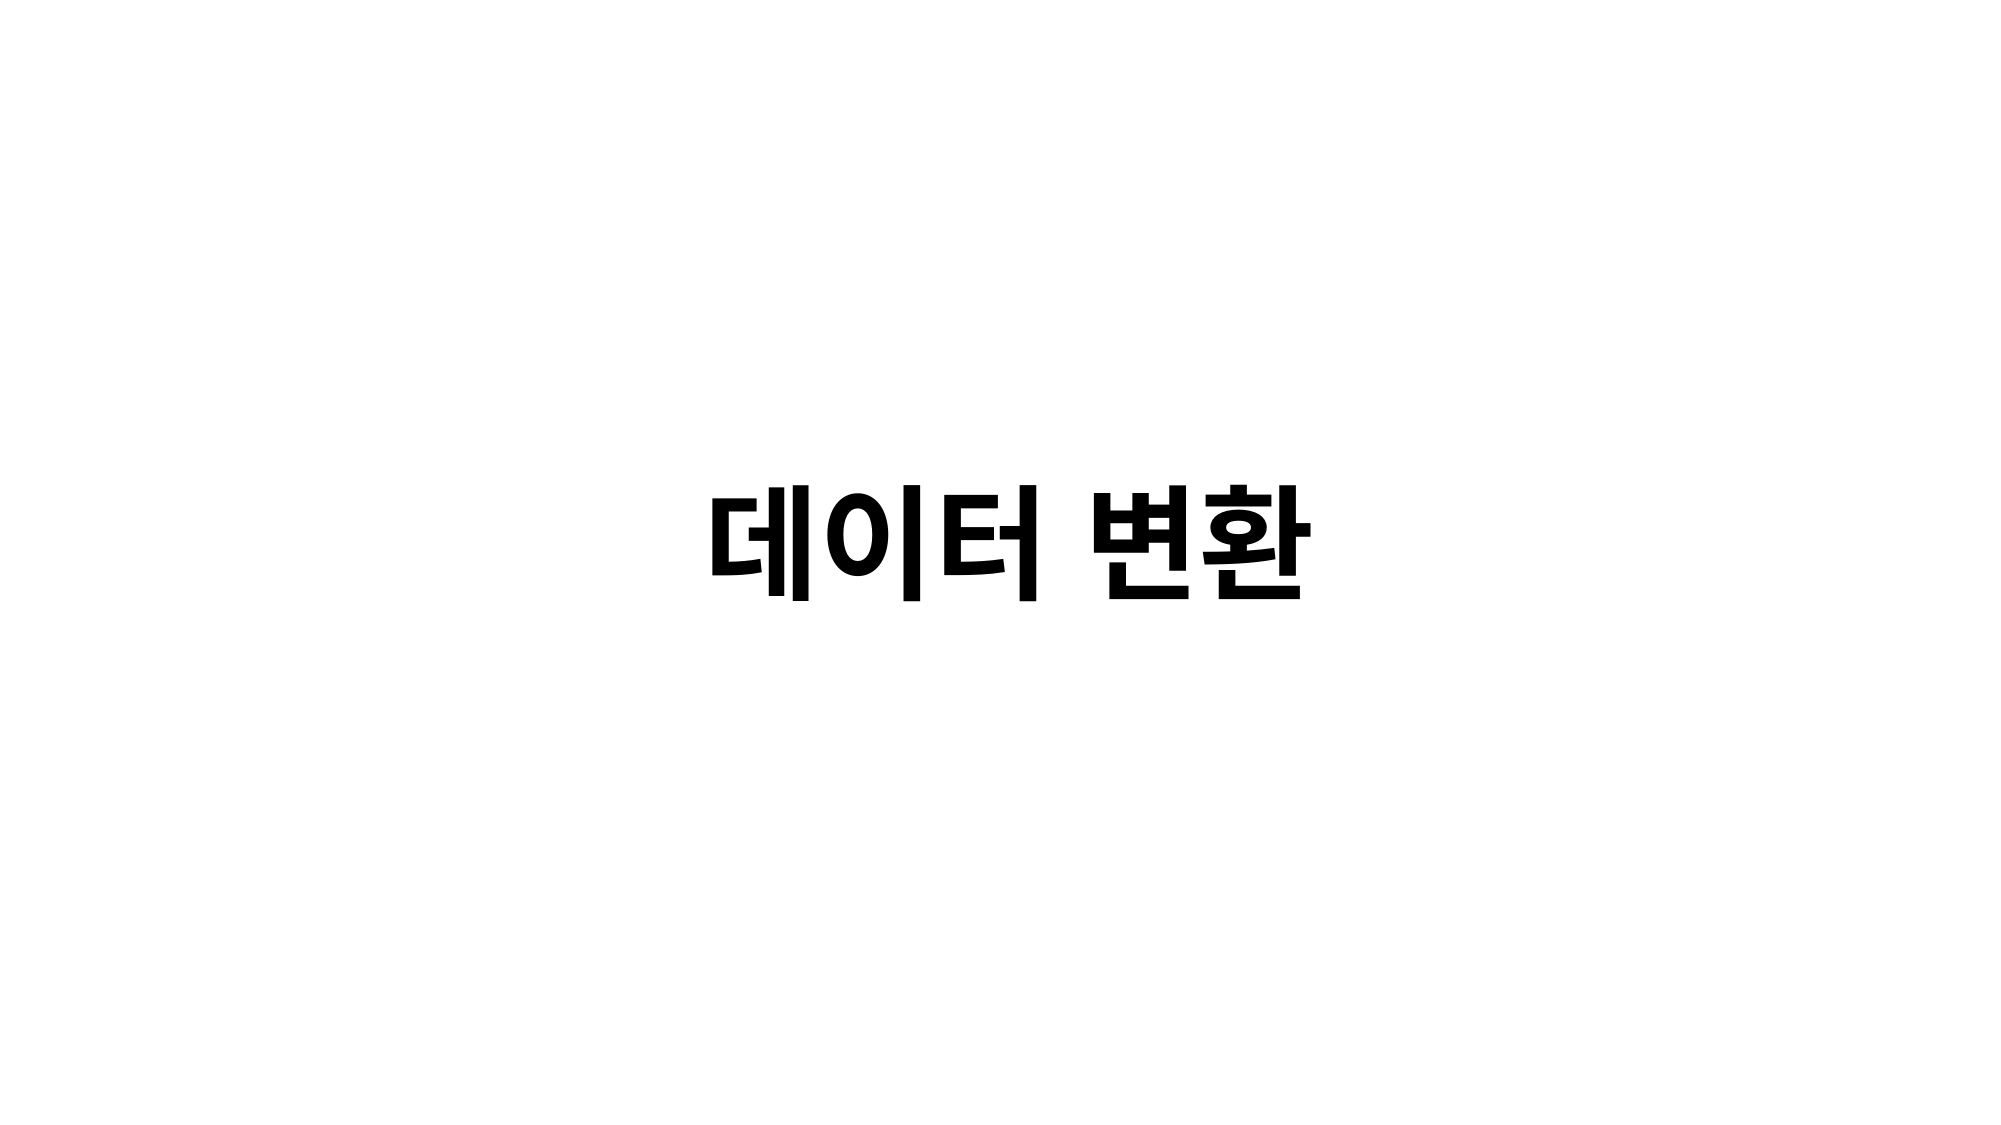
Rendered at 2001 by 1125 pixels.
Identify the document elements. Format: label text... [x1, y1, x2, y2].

text_box 데이터 변환 [213, 458, 1805, 623]
